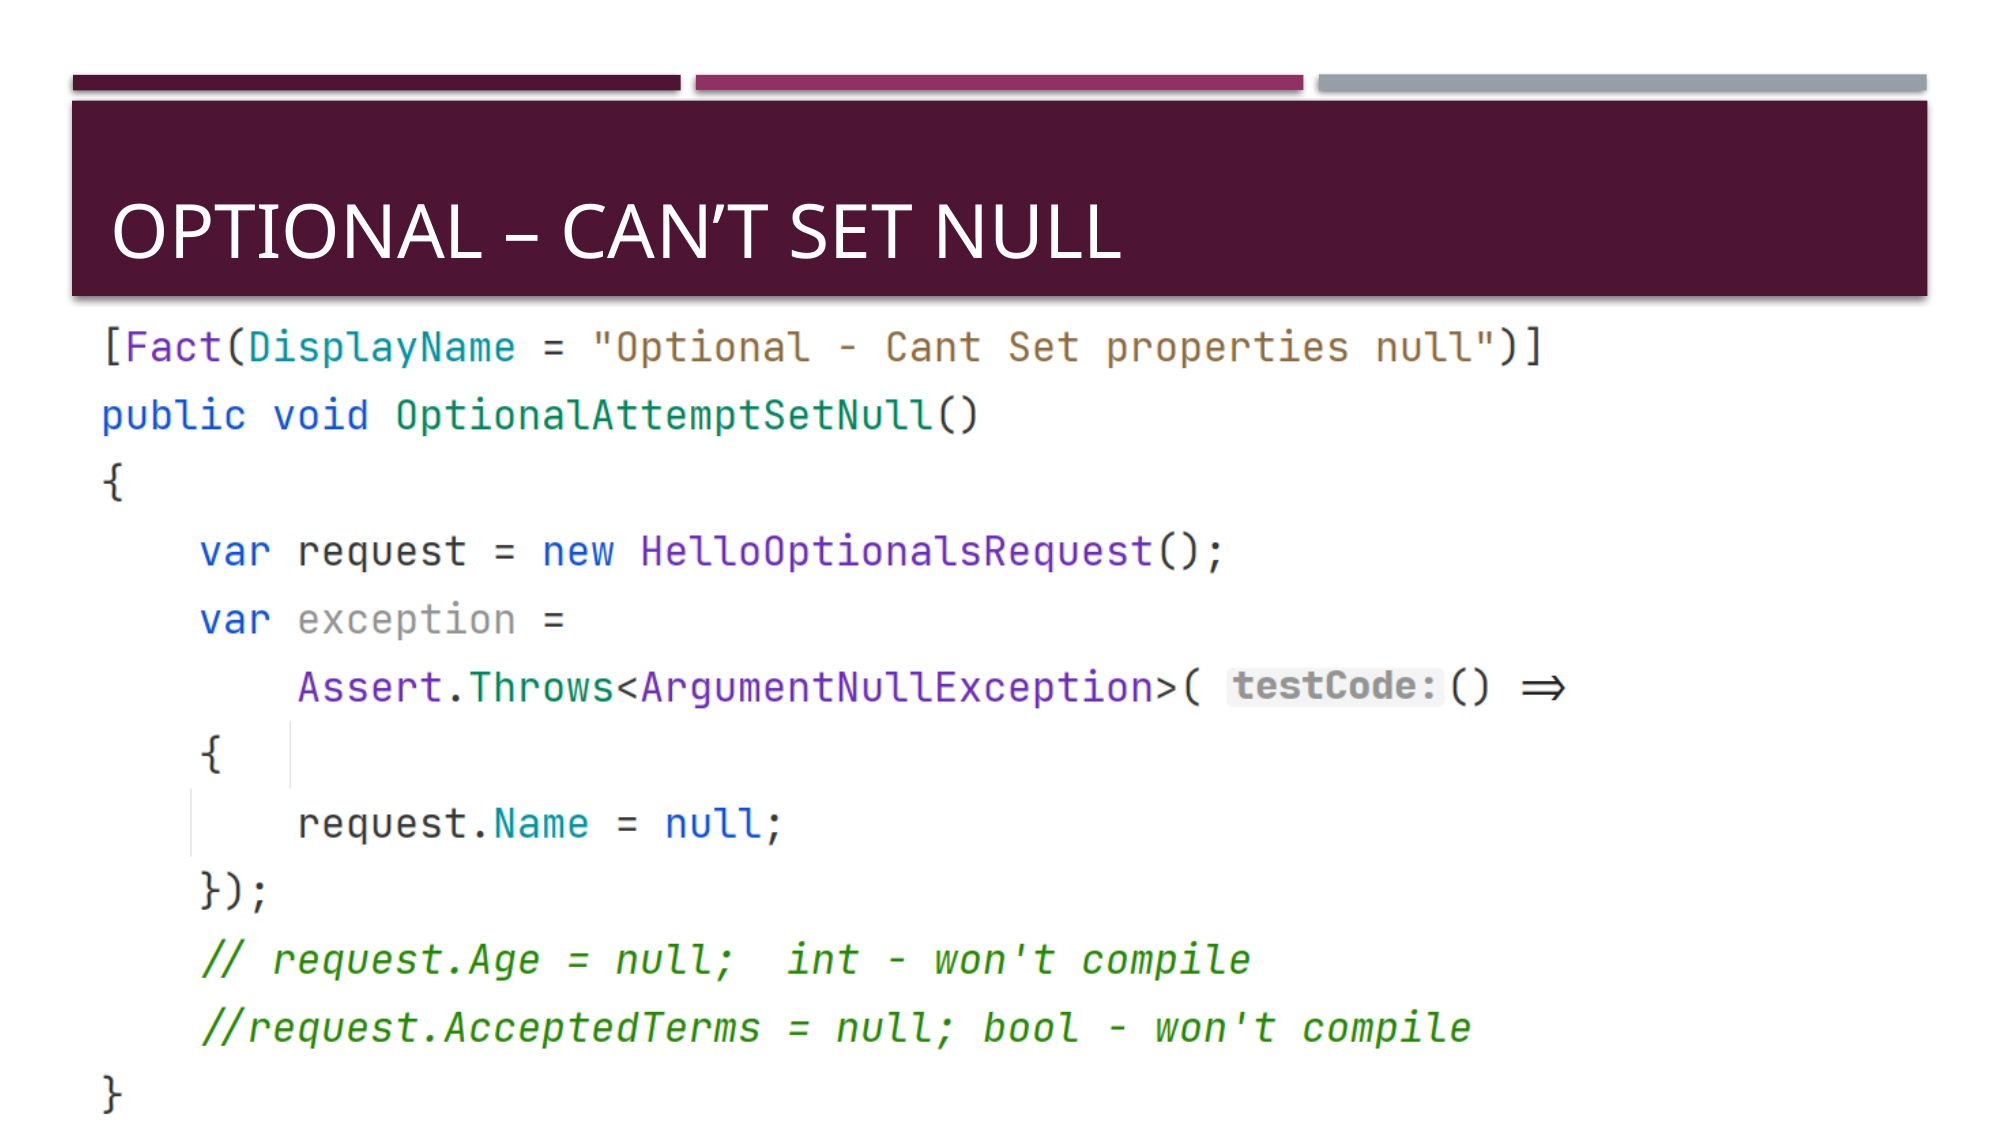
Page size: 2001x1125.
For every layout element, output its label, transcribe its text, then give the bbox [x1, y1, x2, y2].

title Optional – Can’t set null [95, 115, 1905, 282]
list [94, 321, 1571, 1125]
